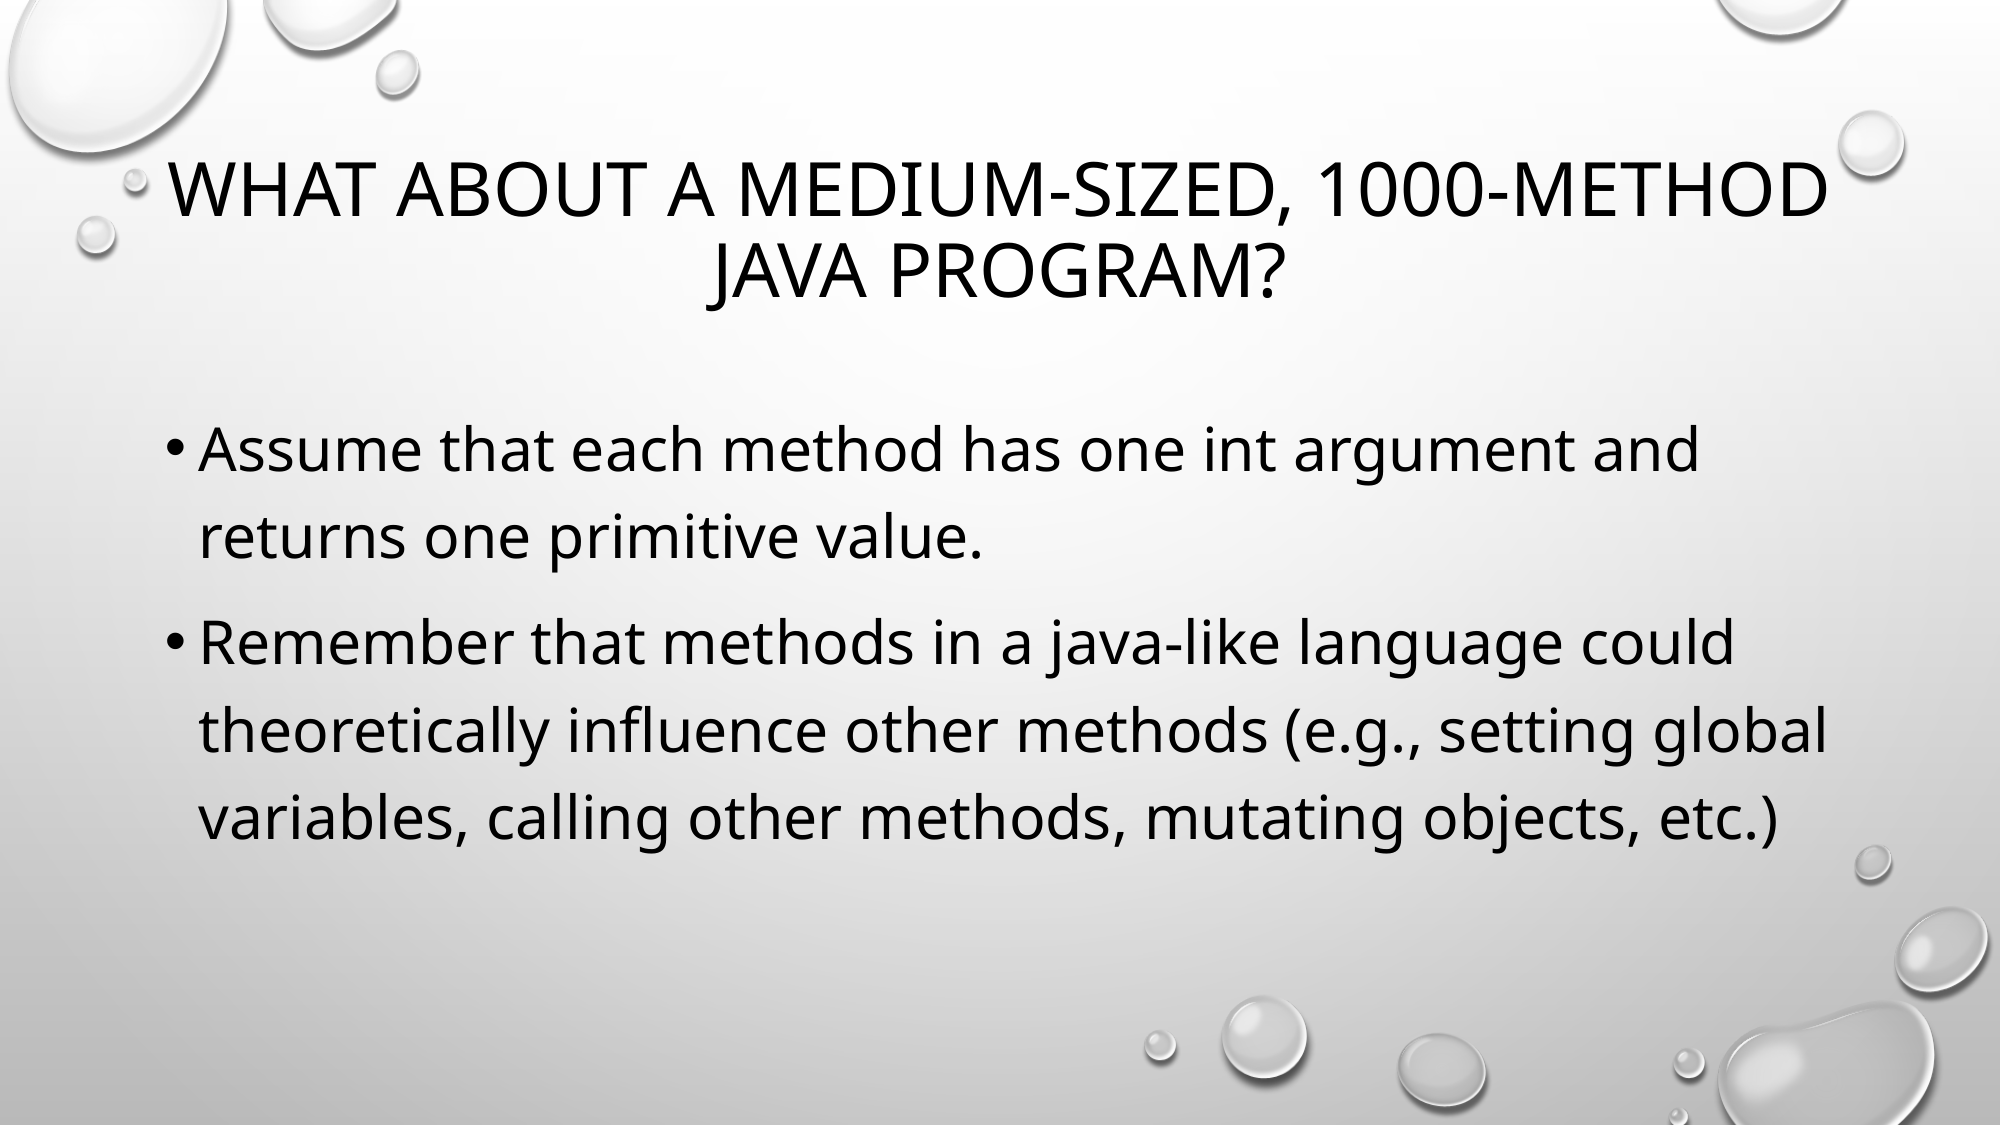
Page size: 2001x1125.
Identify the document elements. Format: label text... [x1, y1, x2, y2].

title What about A medium-sized, 1000-method java program? [149, 101, 1851, 364]
picture [0, 0, 2000, 1125]
list Assume that each method has one int argument and returns one primitive value. Remember that methods in a java-like language could theoretically influence other methods (e.g., setting global variables, calling other methods, mutating objects, etc.) [149, 388, 1850, 950]
